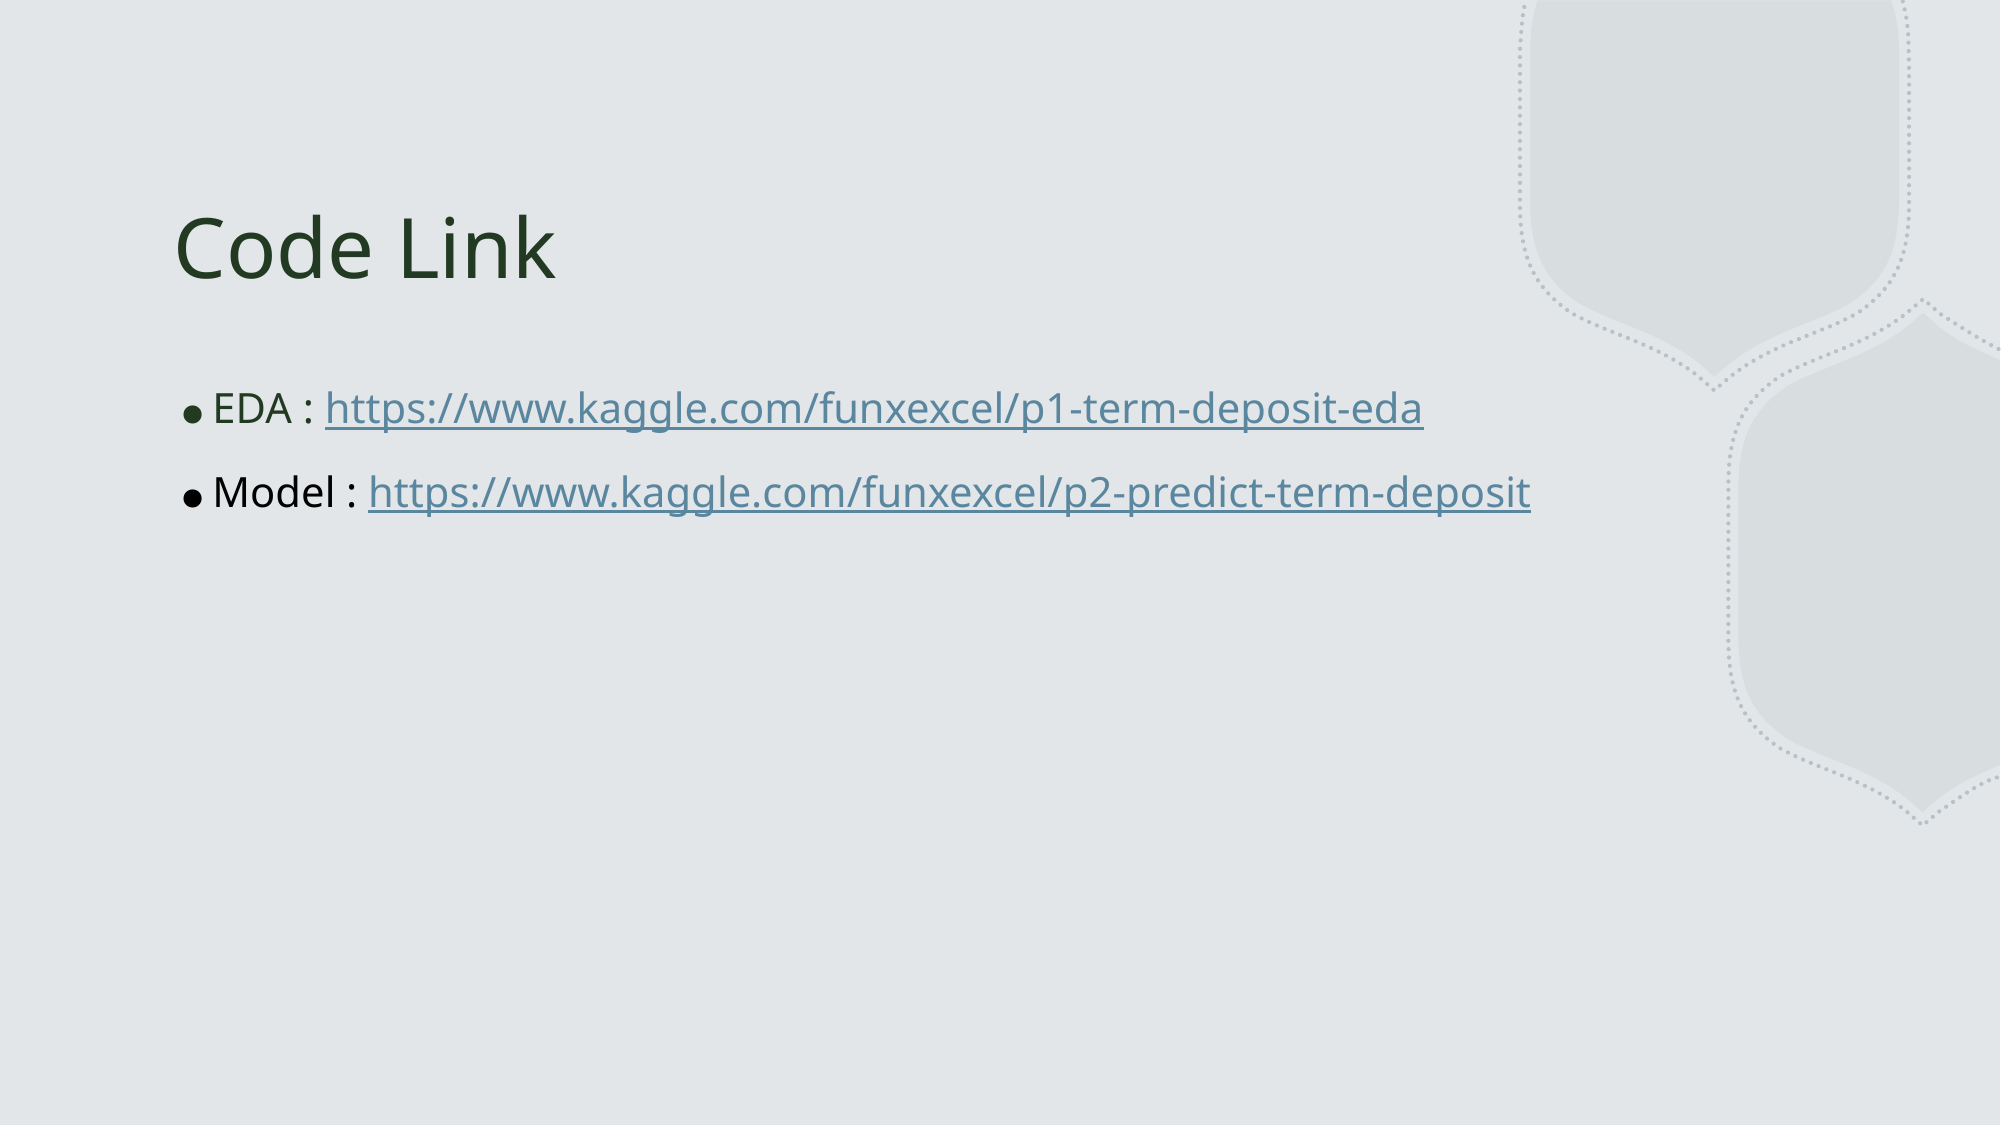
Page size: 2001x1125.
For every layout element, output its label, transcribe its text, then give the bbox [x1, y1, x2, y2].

title Code Link [158, 157, 1648, 332]
list EDA : https://www.kaggle.com/funxexcel/p1-term-deposit-eda Model : https://www.kaggle.com/funxexcel/p2-predict-term-deposit [158, 368, 1648, 968]
